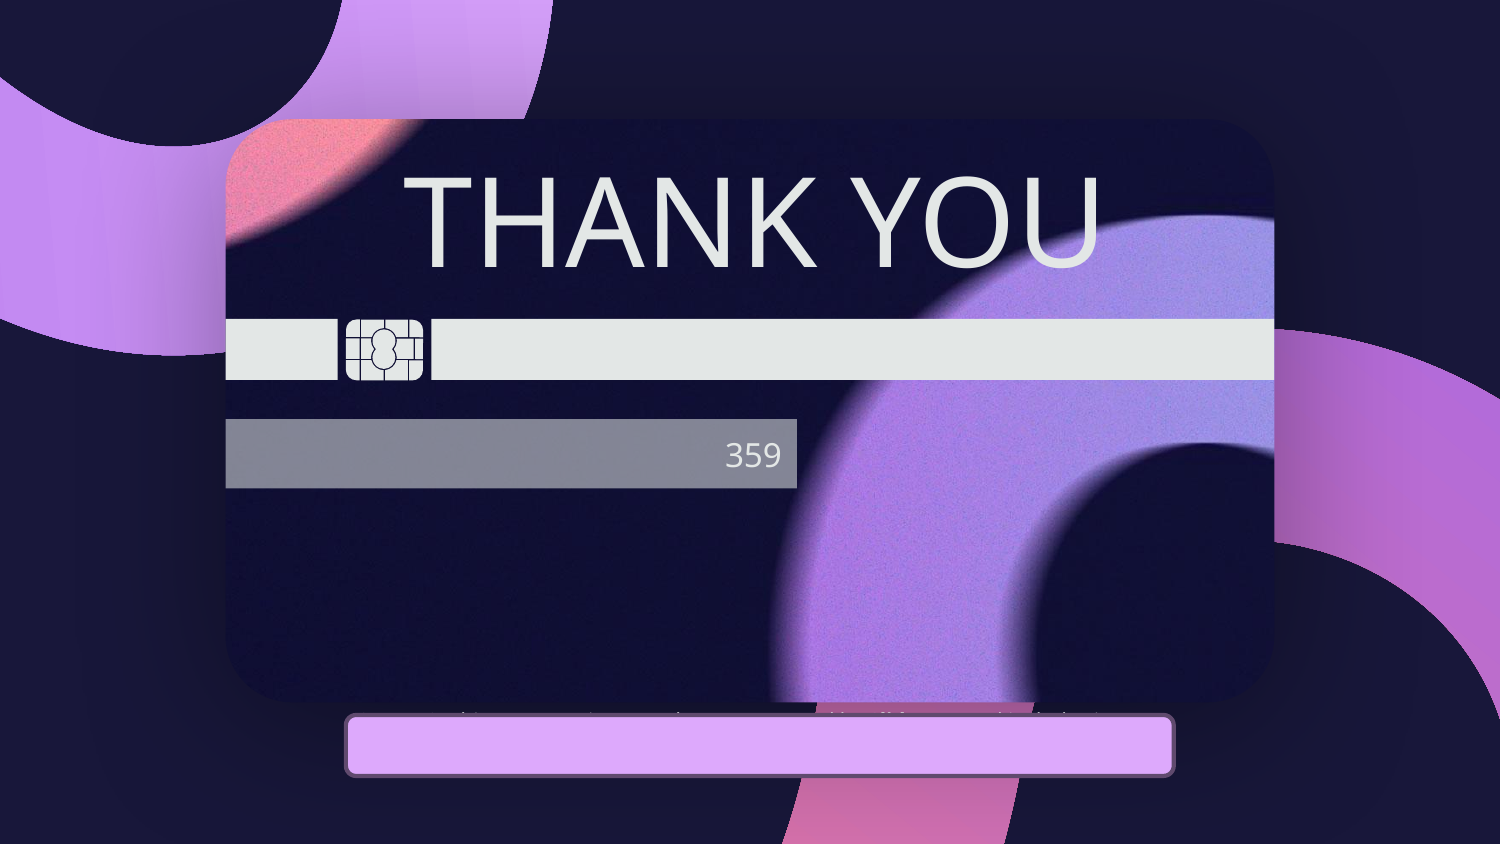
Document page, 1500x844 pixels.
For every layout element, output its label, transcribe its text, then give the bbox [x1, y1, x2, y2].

subtitle 359 [225, 419, 797, 489]
title THANK YOU [266, 156, 1246, 280]
text_box [343, 712, 1176, 779]
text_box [345, 319, 424, 381]
text_box [225, 318, 338, 380]
text_box [431, 318, 1275, 380]
picture [225, 119, 1275, 703]
